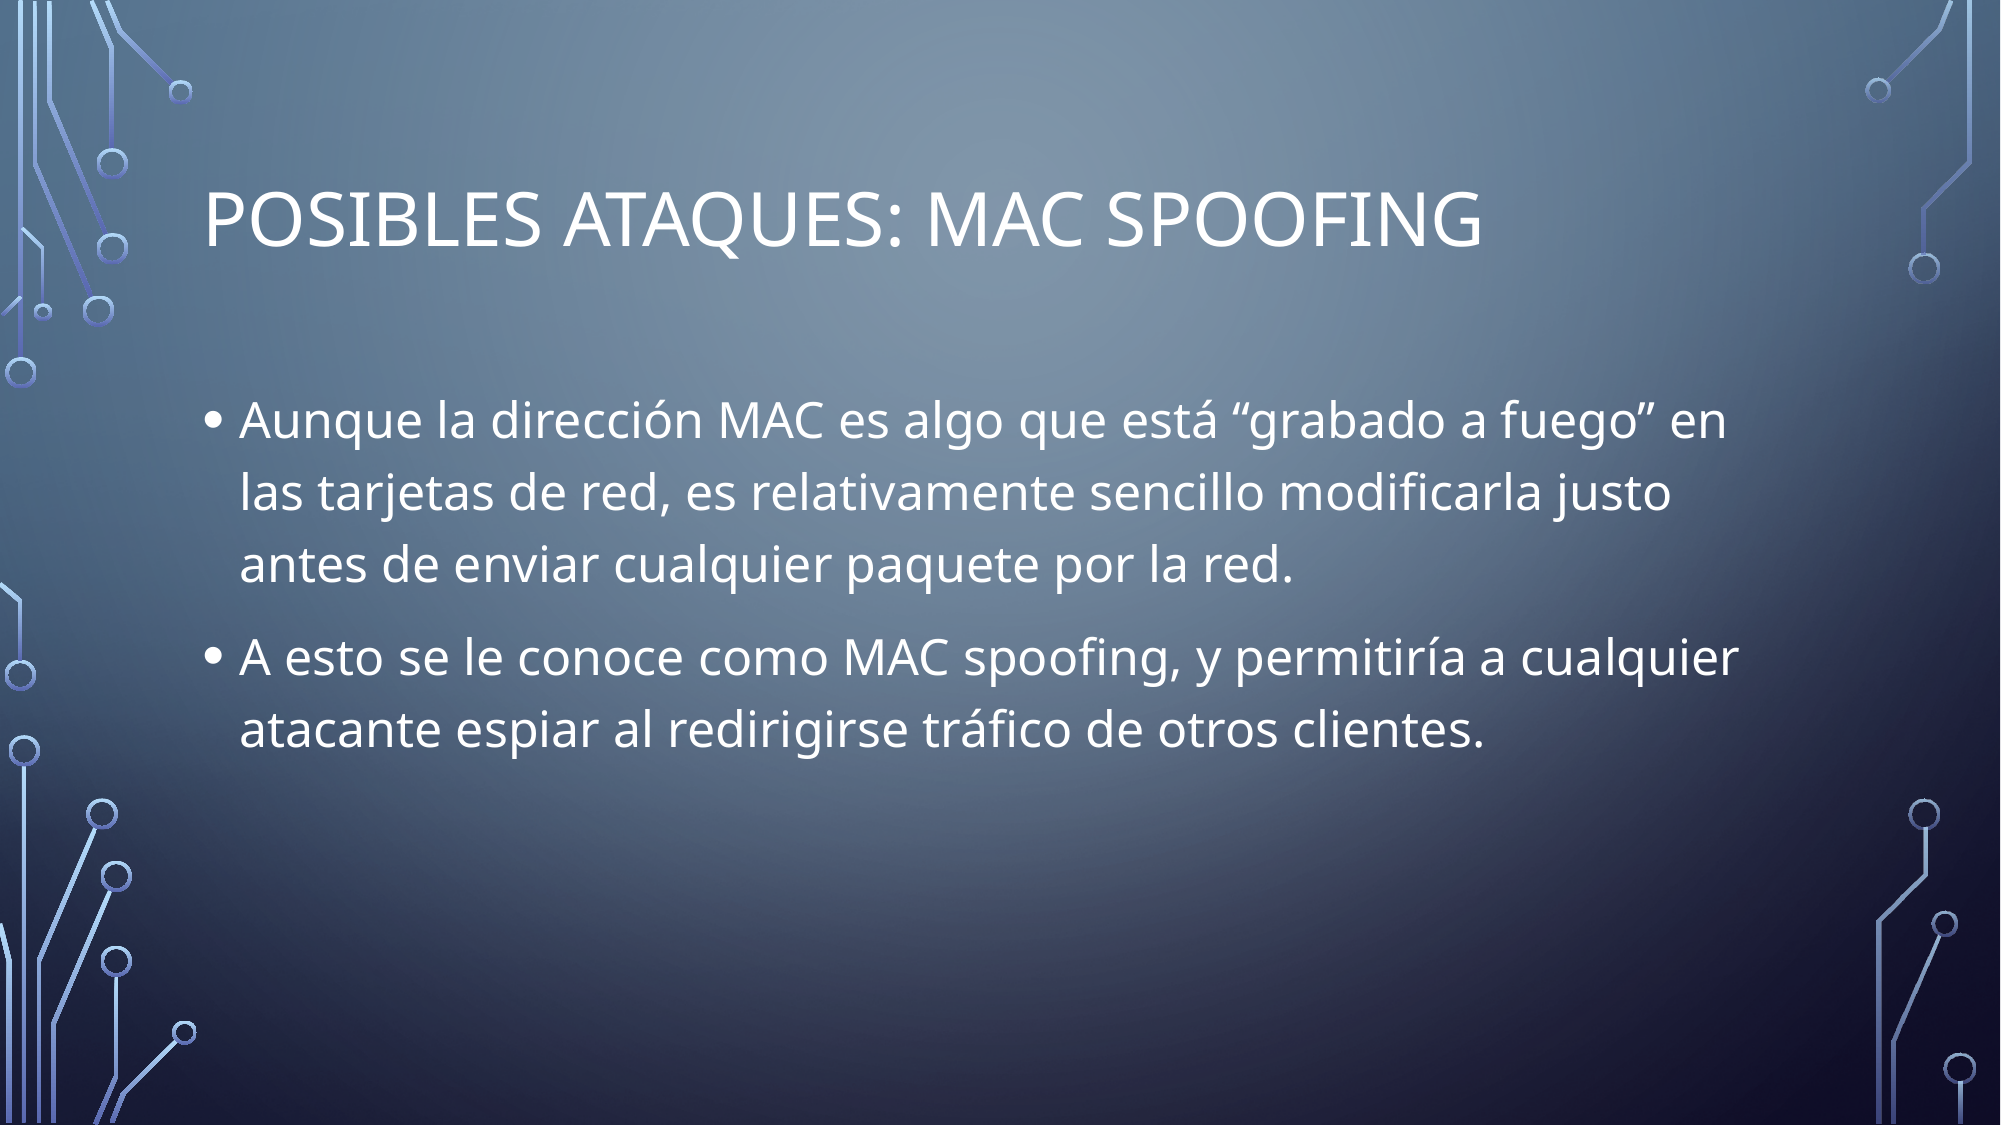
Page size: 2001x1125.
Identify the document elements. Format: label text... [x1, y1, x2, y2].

list Aunque la dirección MAC es algo que está “grabado a fuego” en las tarjetas de red, es relativamente sencillo modificarla justo antes de enviar cualquier paquete por la red. A esto se le conoce como MAC spoofing, y permitiría a cualquier atacante espiar al redirigirse tráfico de otros clientes. [187, 369, 1813, 950]
title Posibles ataques: MAC Spoofing [187, 101, 1813, 344]
